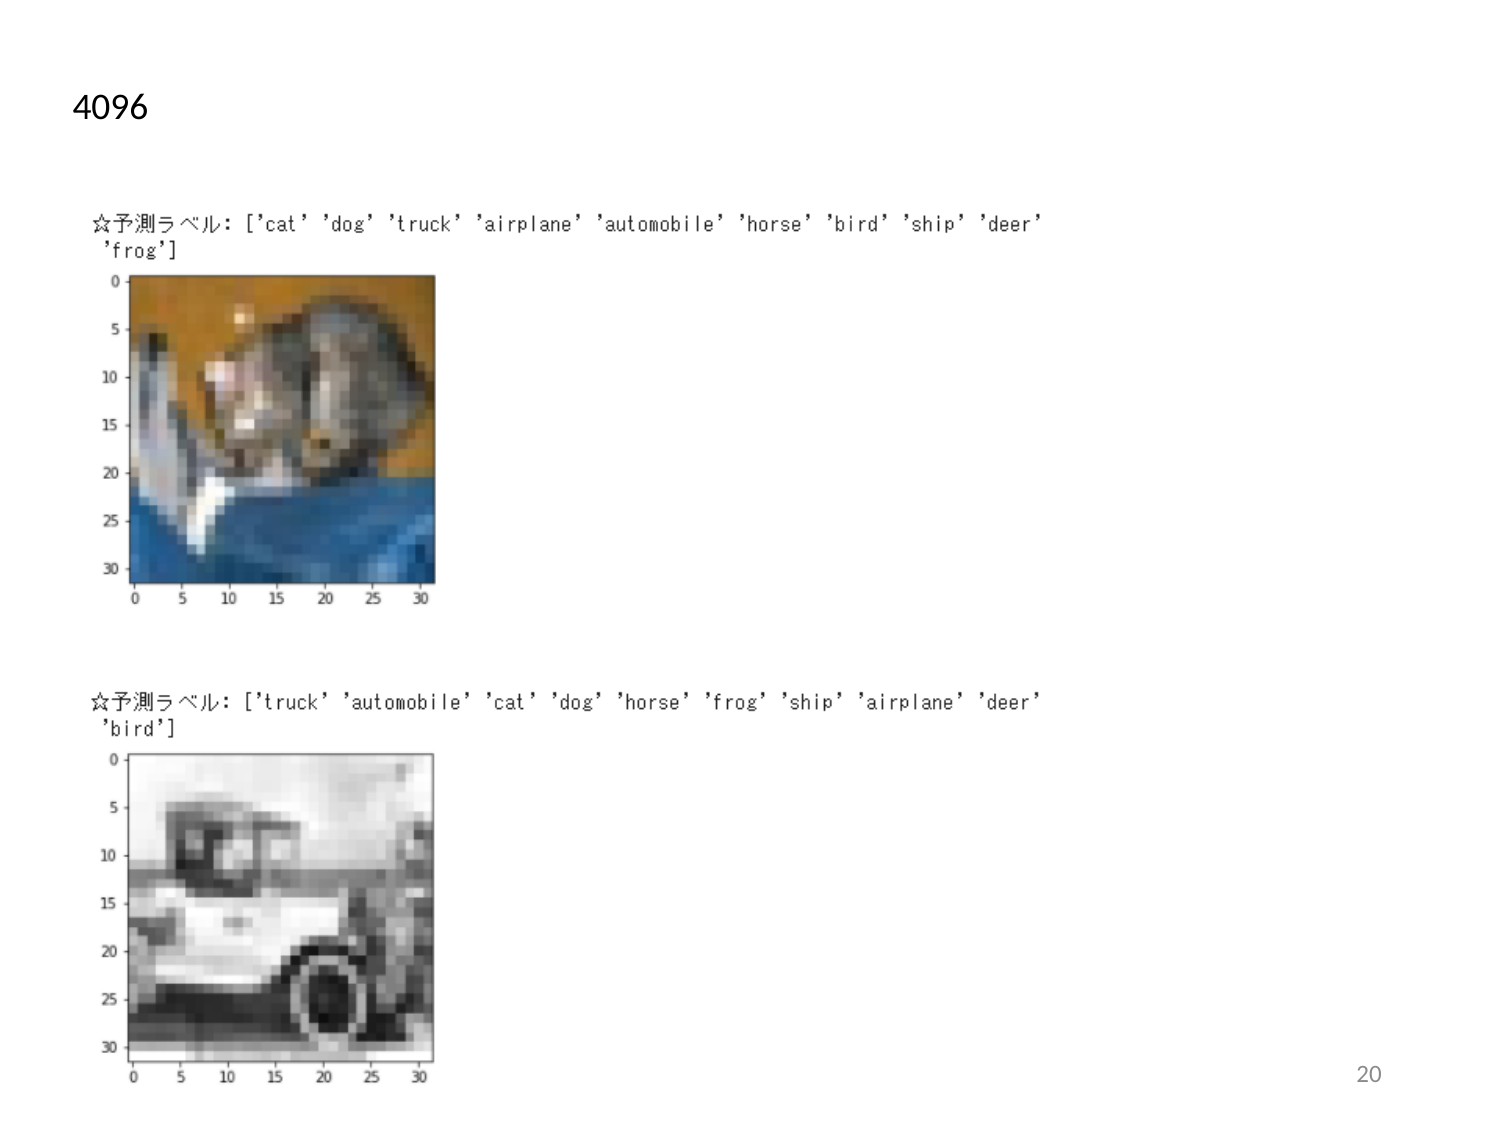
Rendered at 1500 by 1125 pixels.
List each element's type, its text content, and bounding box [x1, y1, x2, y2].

picture [84, 208, 1060, 612]
slide_number 20 [1059, 1042, 1397, 1103]
text_box 4096 [57, 74, 596, 135]
picture [84, 683, 1054, 1089]
